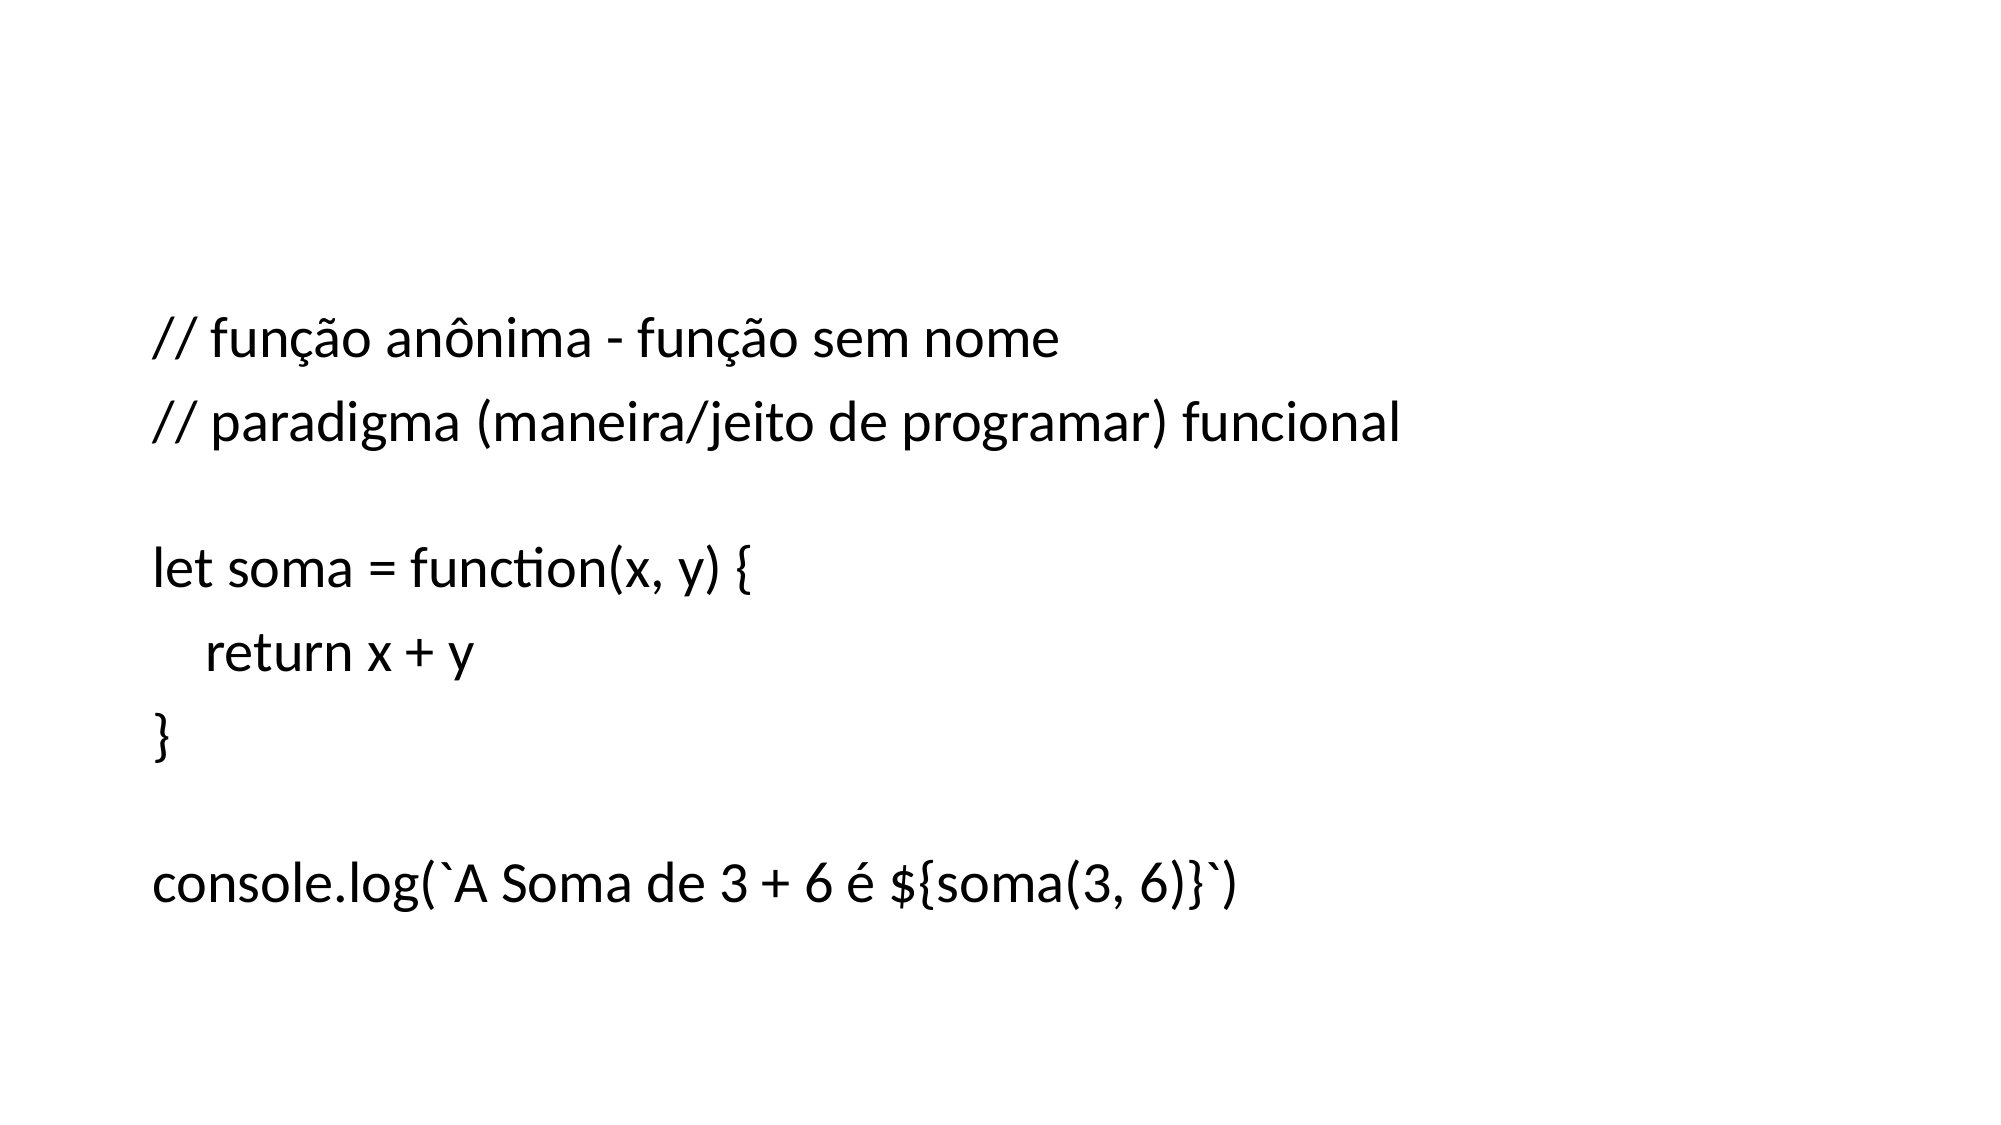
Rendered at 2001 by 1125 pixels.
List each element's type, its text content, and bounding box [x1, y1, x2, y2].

list // função anônima - função sem nome // paradigma (maneira/jeito de programar) funcional let soma = function(x, y) { return x + y } console.log(`A Soma de 3 + 6 é ${soma(3, 6)}`) [137, 299, 1863, 1014]
